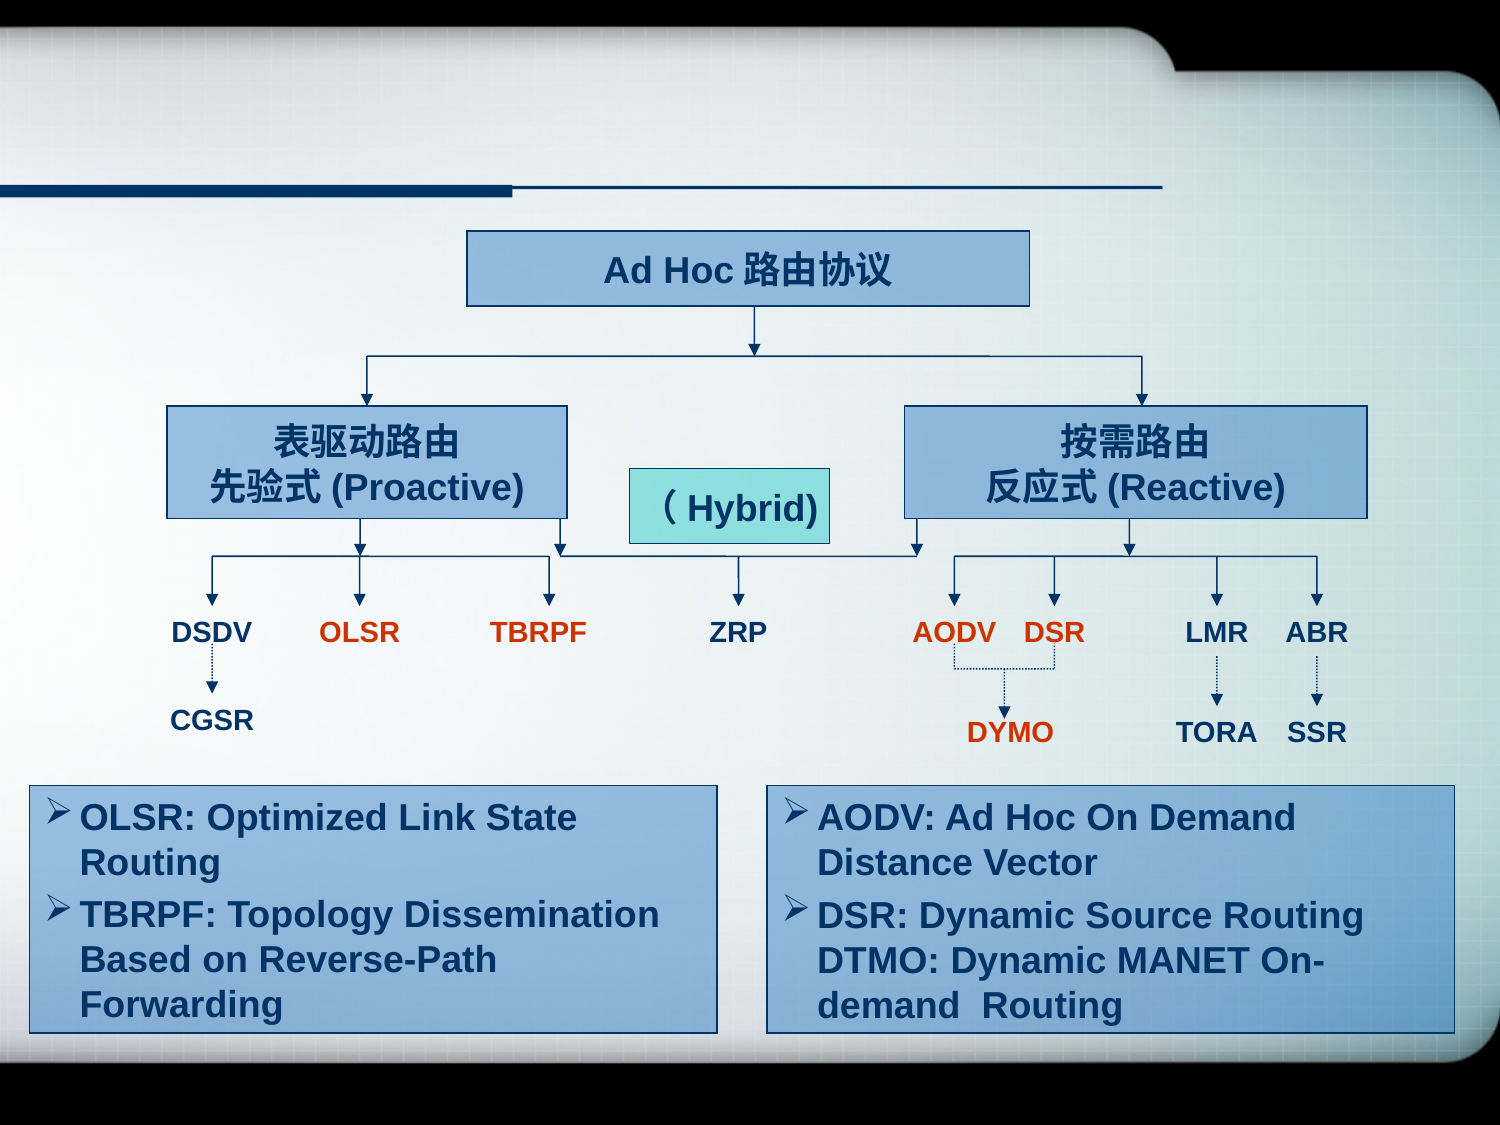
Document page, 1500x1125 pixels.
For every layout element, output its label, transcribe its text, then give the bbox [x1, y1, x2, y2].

text_box [748, 306, 761, 356]
text_box [1135, 356, 1149, 406]
picture [0, 0, 1500, 1125]
text_box 按需路由 反应式(Reactive) [904, 406, 1367, 517]
text_box [353, 518, 367, 554]
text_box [891, 518, 1380, 757]
text_box AODV: Ad Hoc On Demand Distance Vector DSR: Dynamic Source Routing DTMO: Dynamic MANET On-demand Routing [766, 785, 1455, 1033]
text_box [559, 518, 890, 657]
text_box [106, 555, 655, 744]
text_box [360, 356, 374, 406]
text_box （Hybrid) [629, 468, 830, 517]
text_box 表驱动路由 先验式(Proactive) [166, 406, 567, 519]
text_box OLSR: Optimized Link State Routing TBRPF: Topology Dissemination Based on Reverse-Path Forwarding [29, 785, 717, 1033]
text_box Ad Hoc路由协议 [466, 231, 1030, 307]
